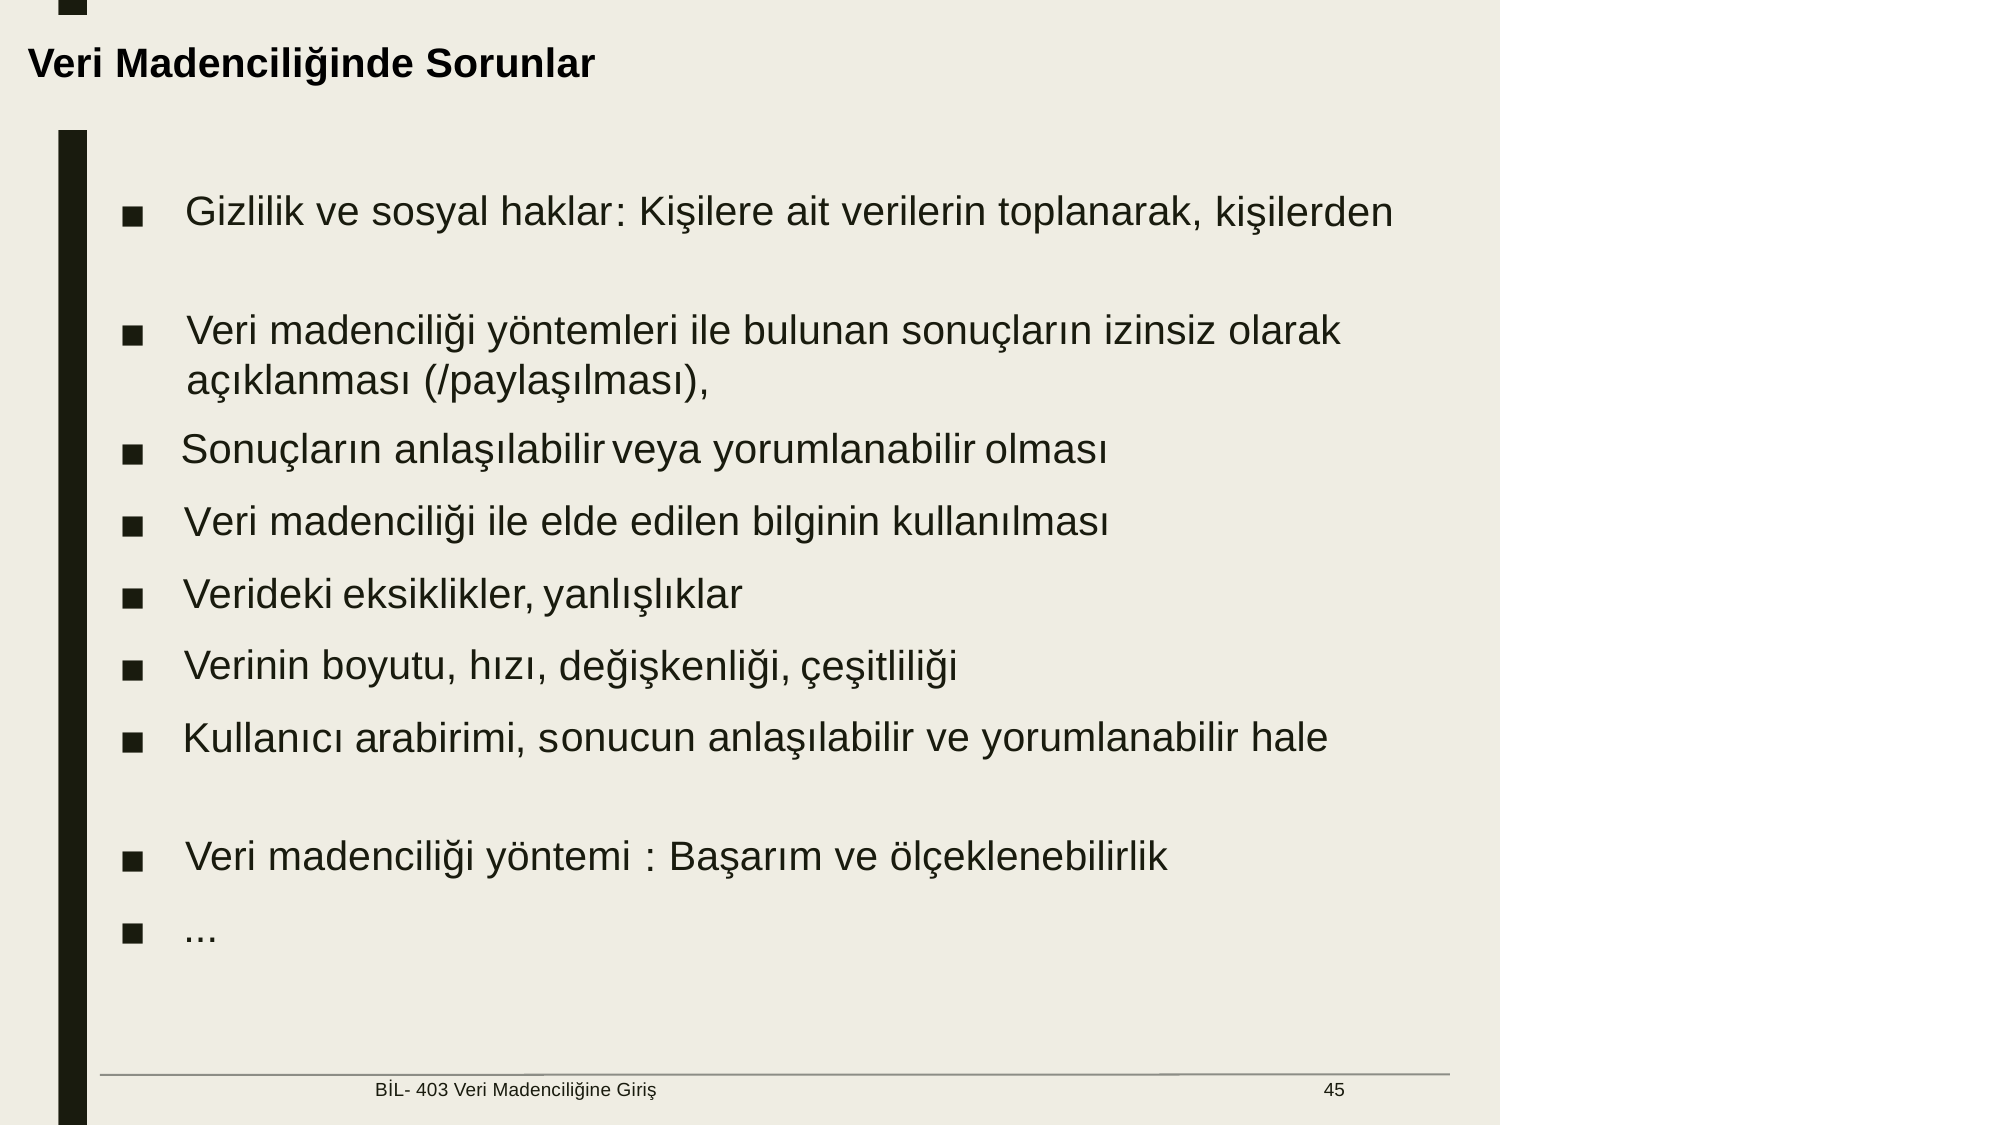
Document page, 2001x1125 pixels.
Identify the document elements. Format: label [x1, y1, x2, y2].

text_box [0, 0, 1500, 1125]
